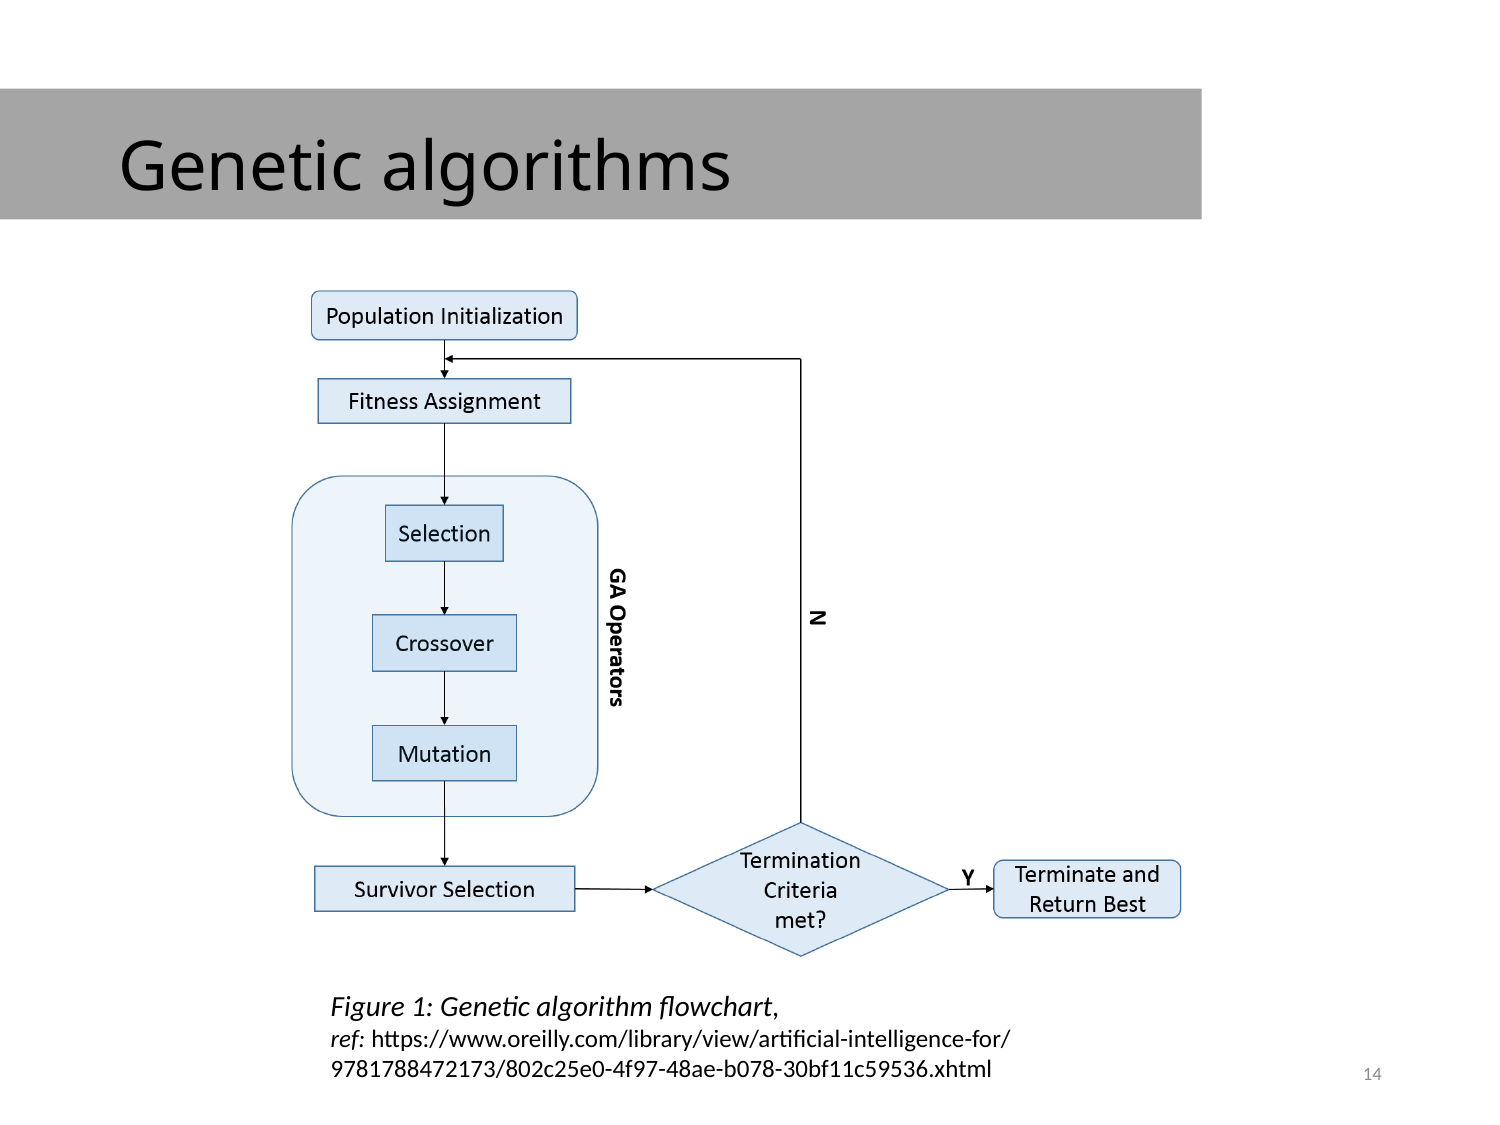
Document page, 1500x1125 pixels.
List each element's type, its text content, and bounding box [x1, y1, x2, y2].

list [259, 266, 1213, 981]
text_box [0, 88, 103, 220]
text_box Figure 1: Genetic algorithm flowchart, ref: https://www.oreilly.com/library/view/artificial-intelligence-for/9781788472173/802c25e0-4f97-48ae-b078-30bf11c59536.xhtml [315, 981, 1138, 1090]
slide_number 14 [1059, 1042, 1397, 1103]
title Genetic algorithms [103, 59, 1397, 278]
